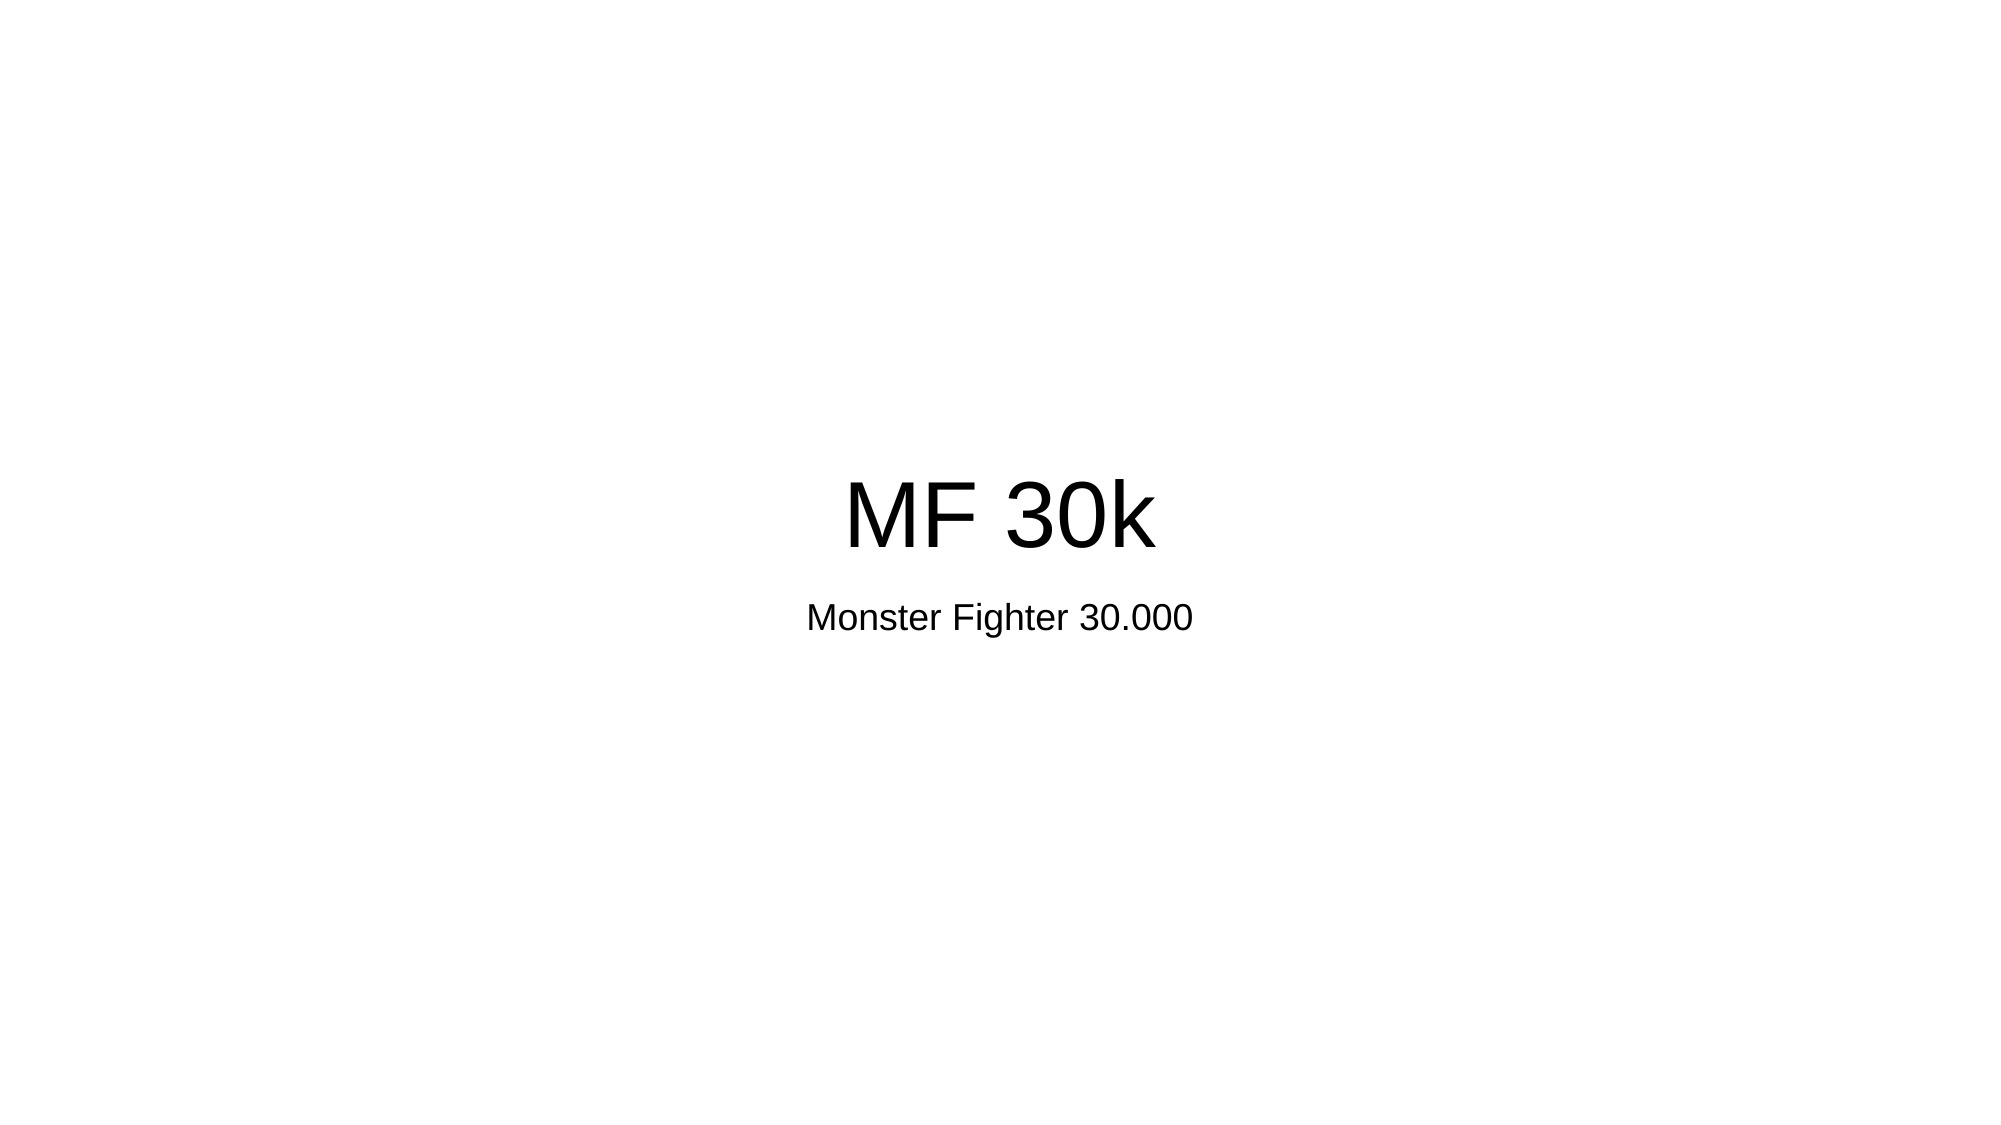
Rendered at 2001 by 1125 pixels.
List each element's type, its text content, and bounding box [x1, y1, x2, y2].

title MF 30k [249, 184, 1750, 576]
subtitle Monster Fighter 30.000 [249, 590, 1750, 863]
